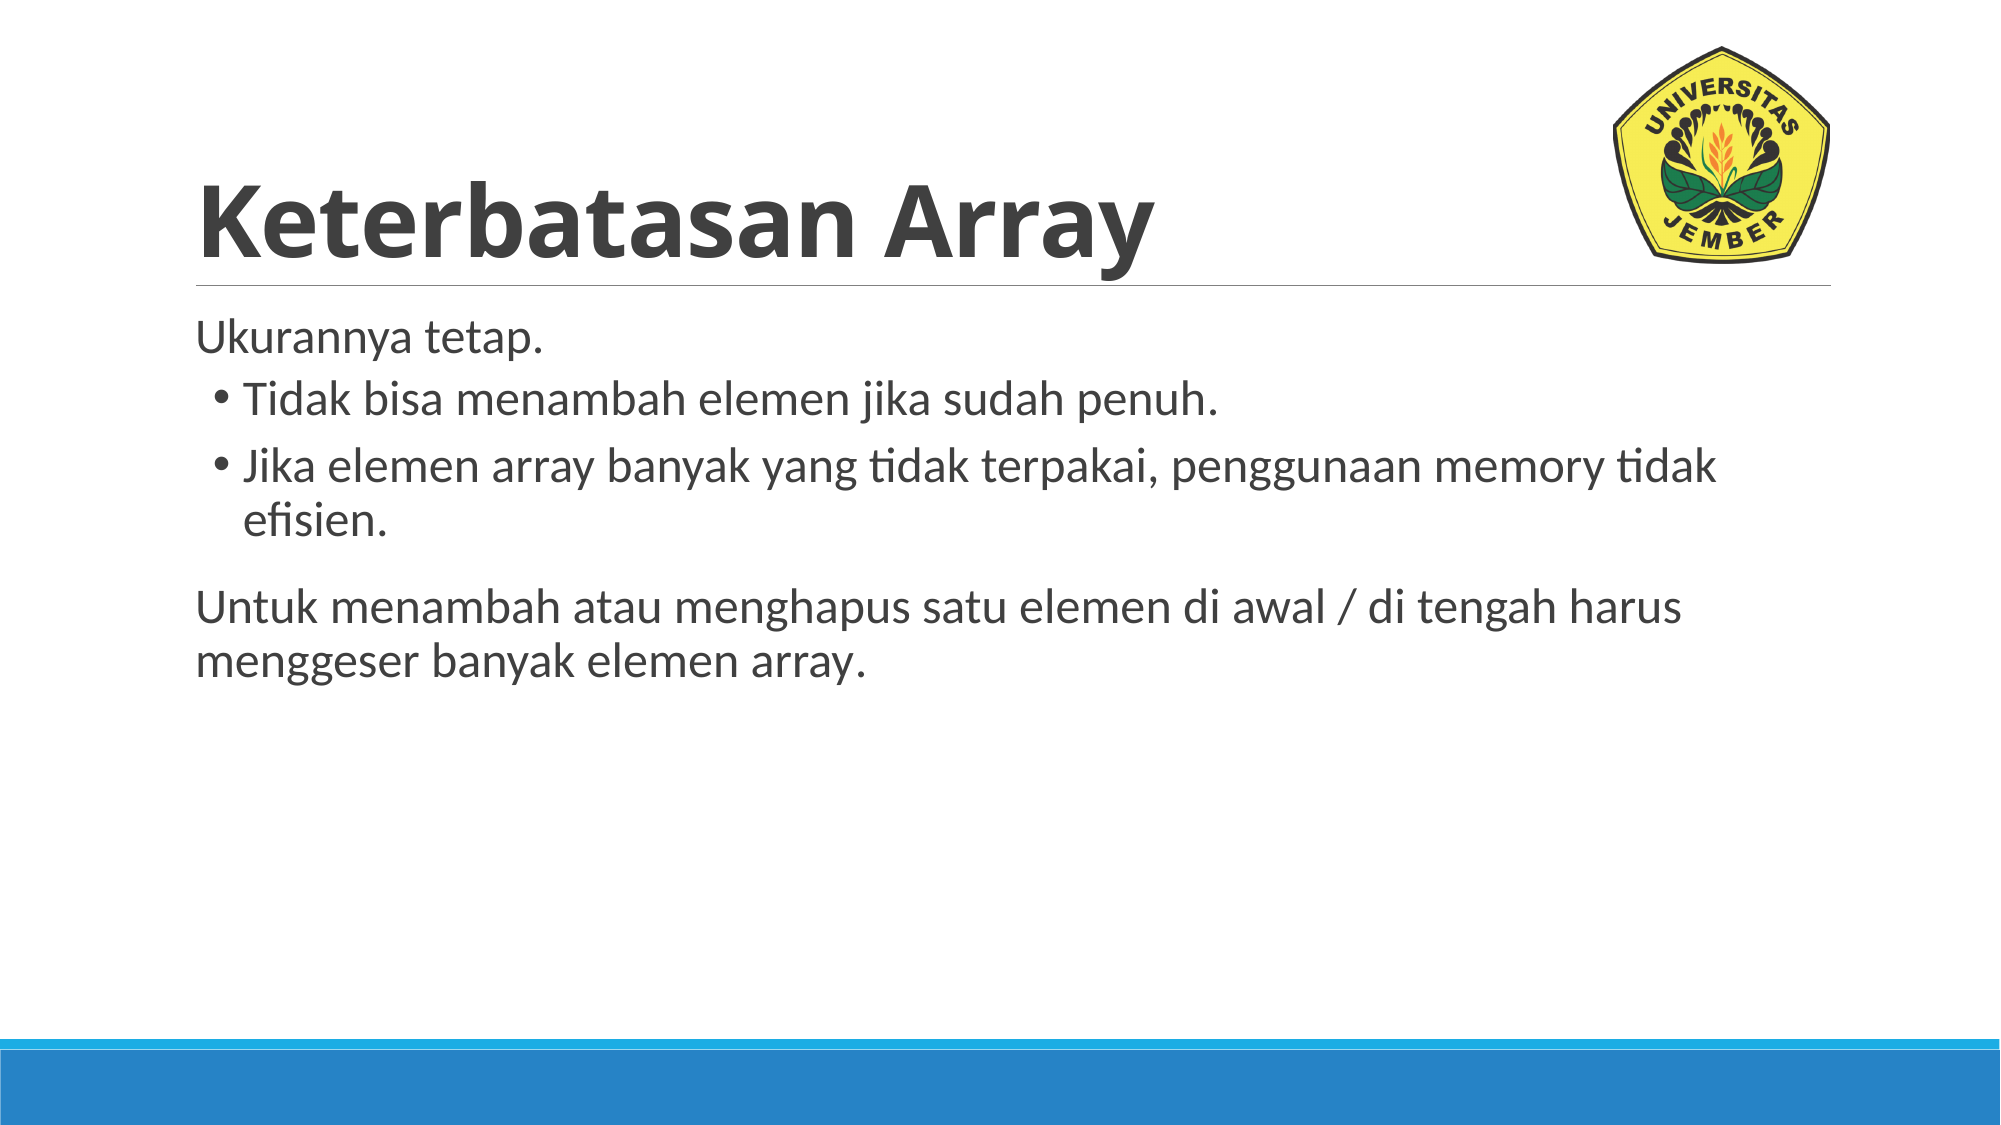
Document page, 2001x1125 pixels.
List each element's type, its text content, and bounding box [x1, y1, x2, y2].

list Ukurannya tetap. Tidak bisa menambah elemen jika sudah penuh. Jika elemen array banyak yang tidak terpakai, penggunaan memory tidak efisien. Untuk menambah atau menghapus satu elemen di awal / di tengah harus menggeser banyak elemen array. [180, 302, 1830, 963]
picture [1613, 46, 1831, 264]
title Keterbatasan Array [180, 47, 1830, 285]
